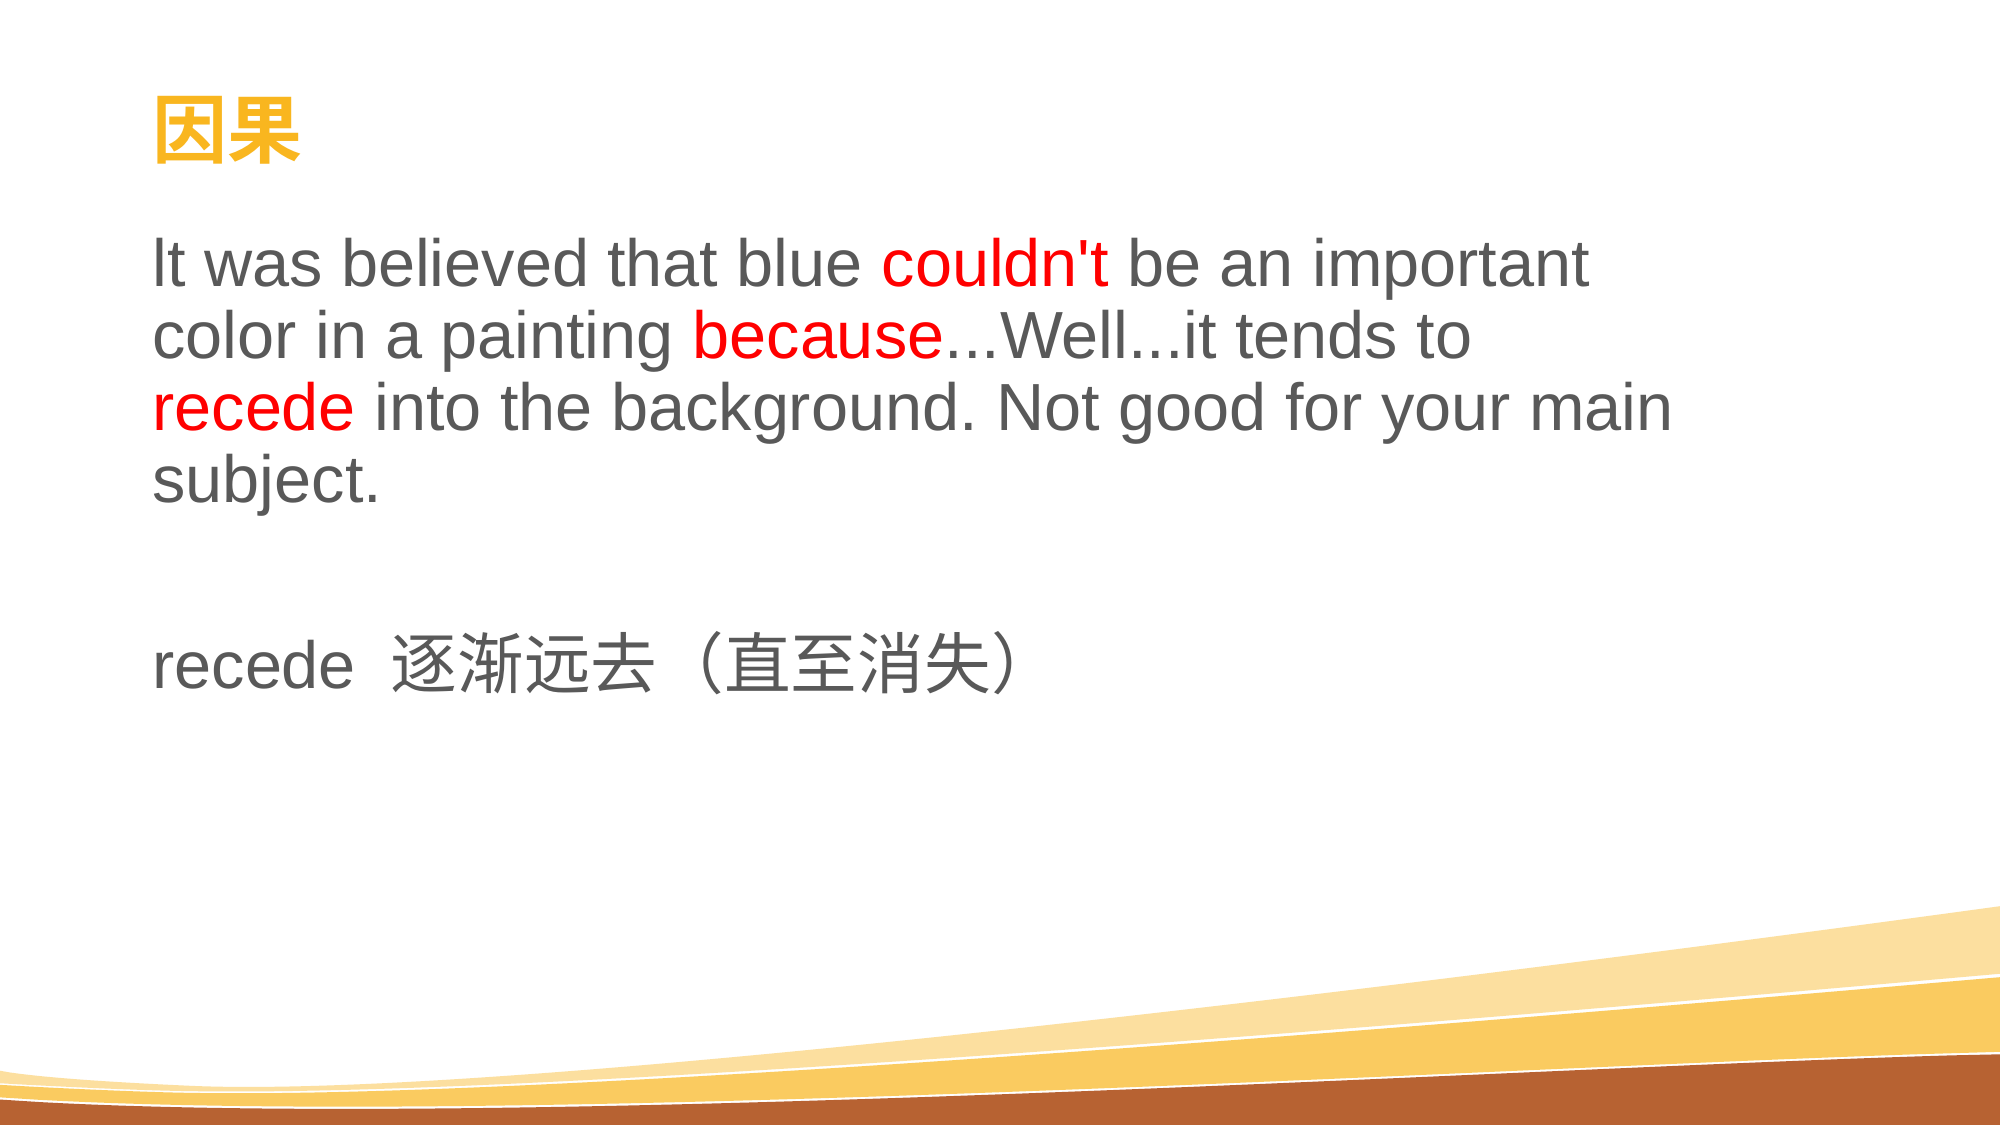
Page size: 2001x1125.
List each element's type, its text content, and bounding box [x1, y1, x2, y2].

title 因果 [137, 59, 1863, 208]
list lt was believed that blue couldn't be an important color in a painting because...Well...it tends to recede into the background. Not good for your main subject. recede 逐渐远去（直至消失） [137, 221, 1696, 949]
